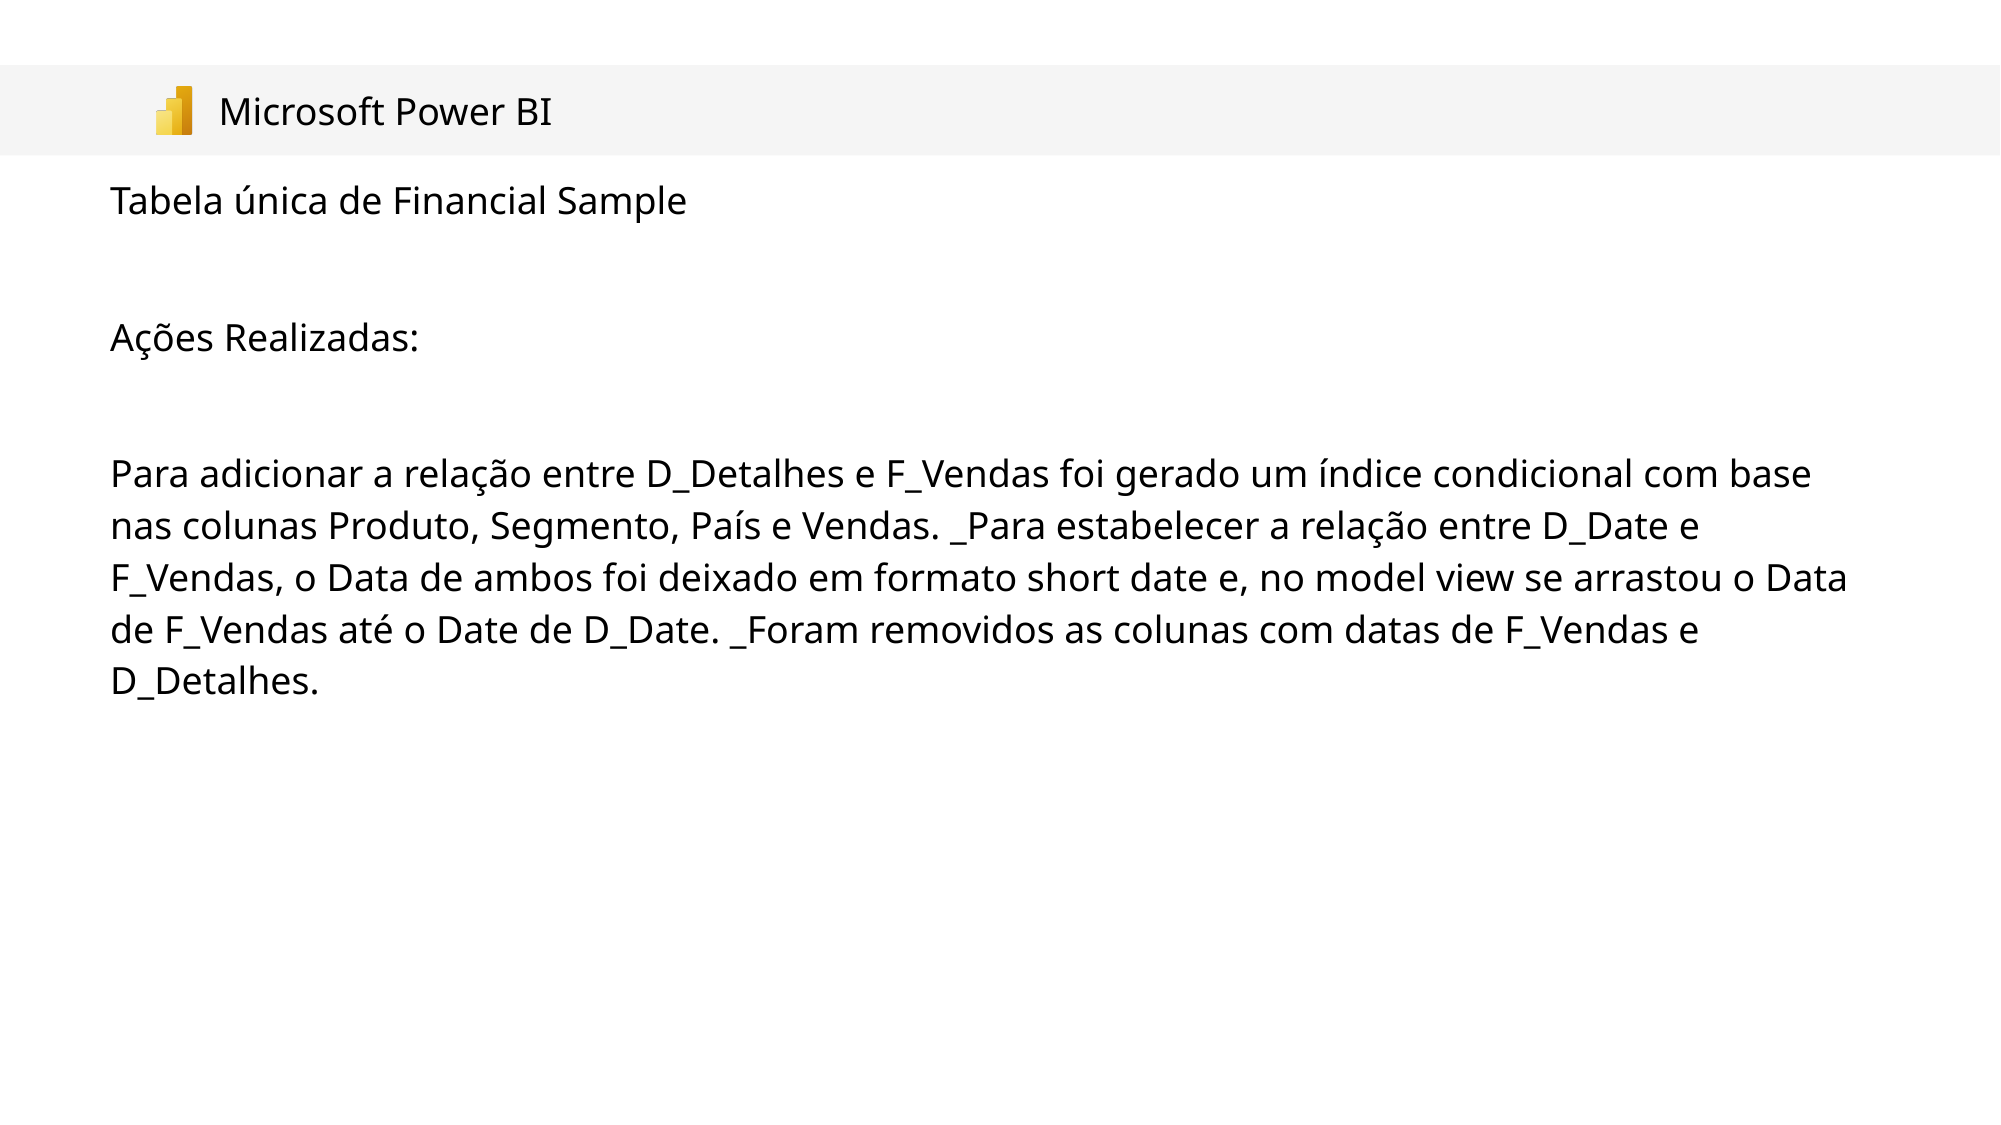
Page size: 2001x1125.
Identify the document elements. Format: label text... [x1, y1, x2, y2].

text_box Tabela única de Financial Sample Ações Realizadas: Para adicionar a relação entre D_Detalhes e F_Vendas foi gerado um índice condicional com base nas colunas Produto, Segmento, País e Vendas. _Para estabelecer a relação entre D_Date e F_Vendas, o Data de ambos foi deixado em formato short date e, no model view se arrastou o Data de F_Vendas até o Date de D_Date. _Foram removidos as colunas com datas de F_Vendas e D_Detalhes. [95, 162, 1894, 820]
picture [149, 86, 198, 135]
text_box Microsoft Power BI [0, 64, 2000, 156]
